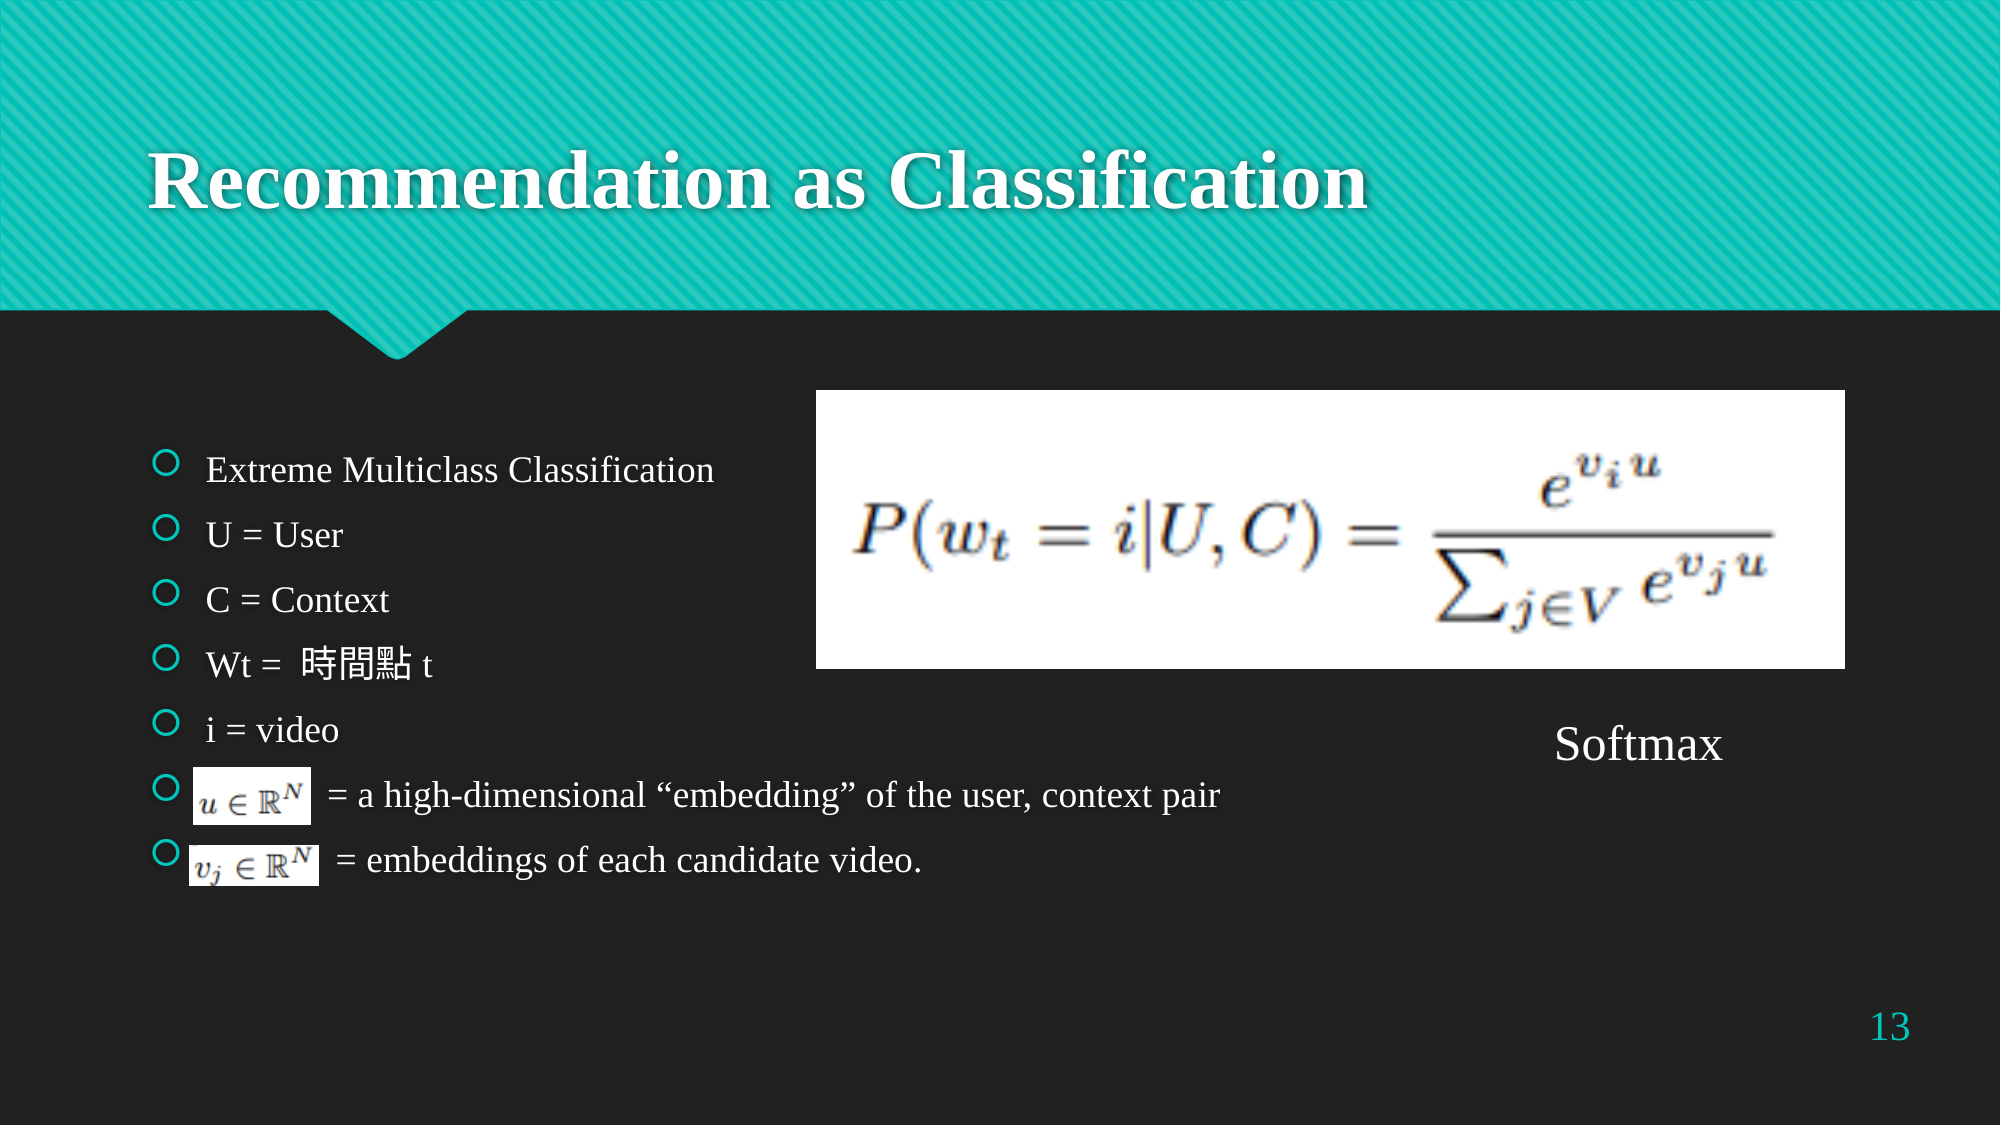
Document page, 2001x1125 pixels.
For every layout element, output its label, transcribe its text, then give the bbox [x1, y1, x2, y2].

title Recommendation as Classification [132, 73, 1868, 233]
picture [188, 845, 319, 886]
text_box Softmax [1539, 703, 1759, 778]
picture [816, 390, 1845, 670]
slide_number 13 [1751, 970, 1926, 1051]
picture [193, 767, 312, 825]
list Extreme Multiclass Classification U = User C = Context Wt = 時間點t i = video = a high-dimensional “embedding” of the user, context pair = embeddings of each candidate video. [134, 364, 1866, 962]
